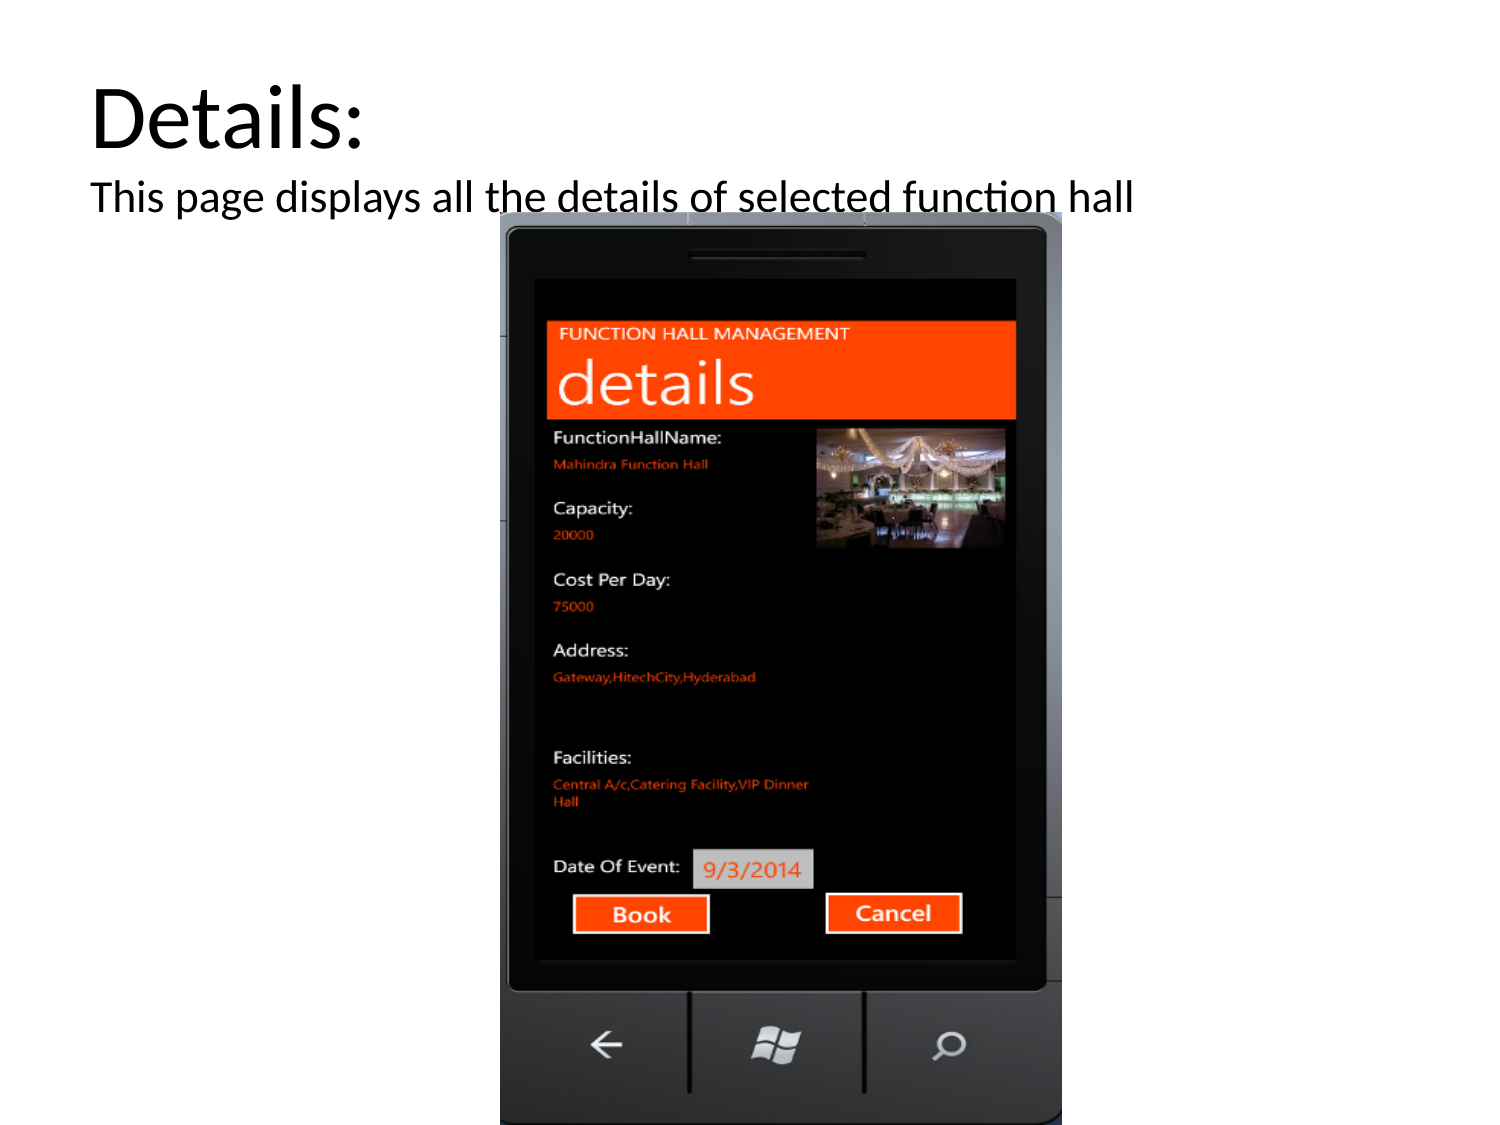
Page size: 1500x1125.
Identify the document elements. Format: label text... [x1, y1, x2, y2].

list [499, 212, 1063, 1125]
title Details: This page displays all the details of selected function hall [75, 45, 1425, 233]
